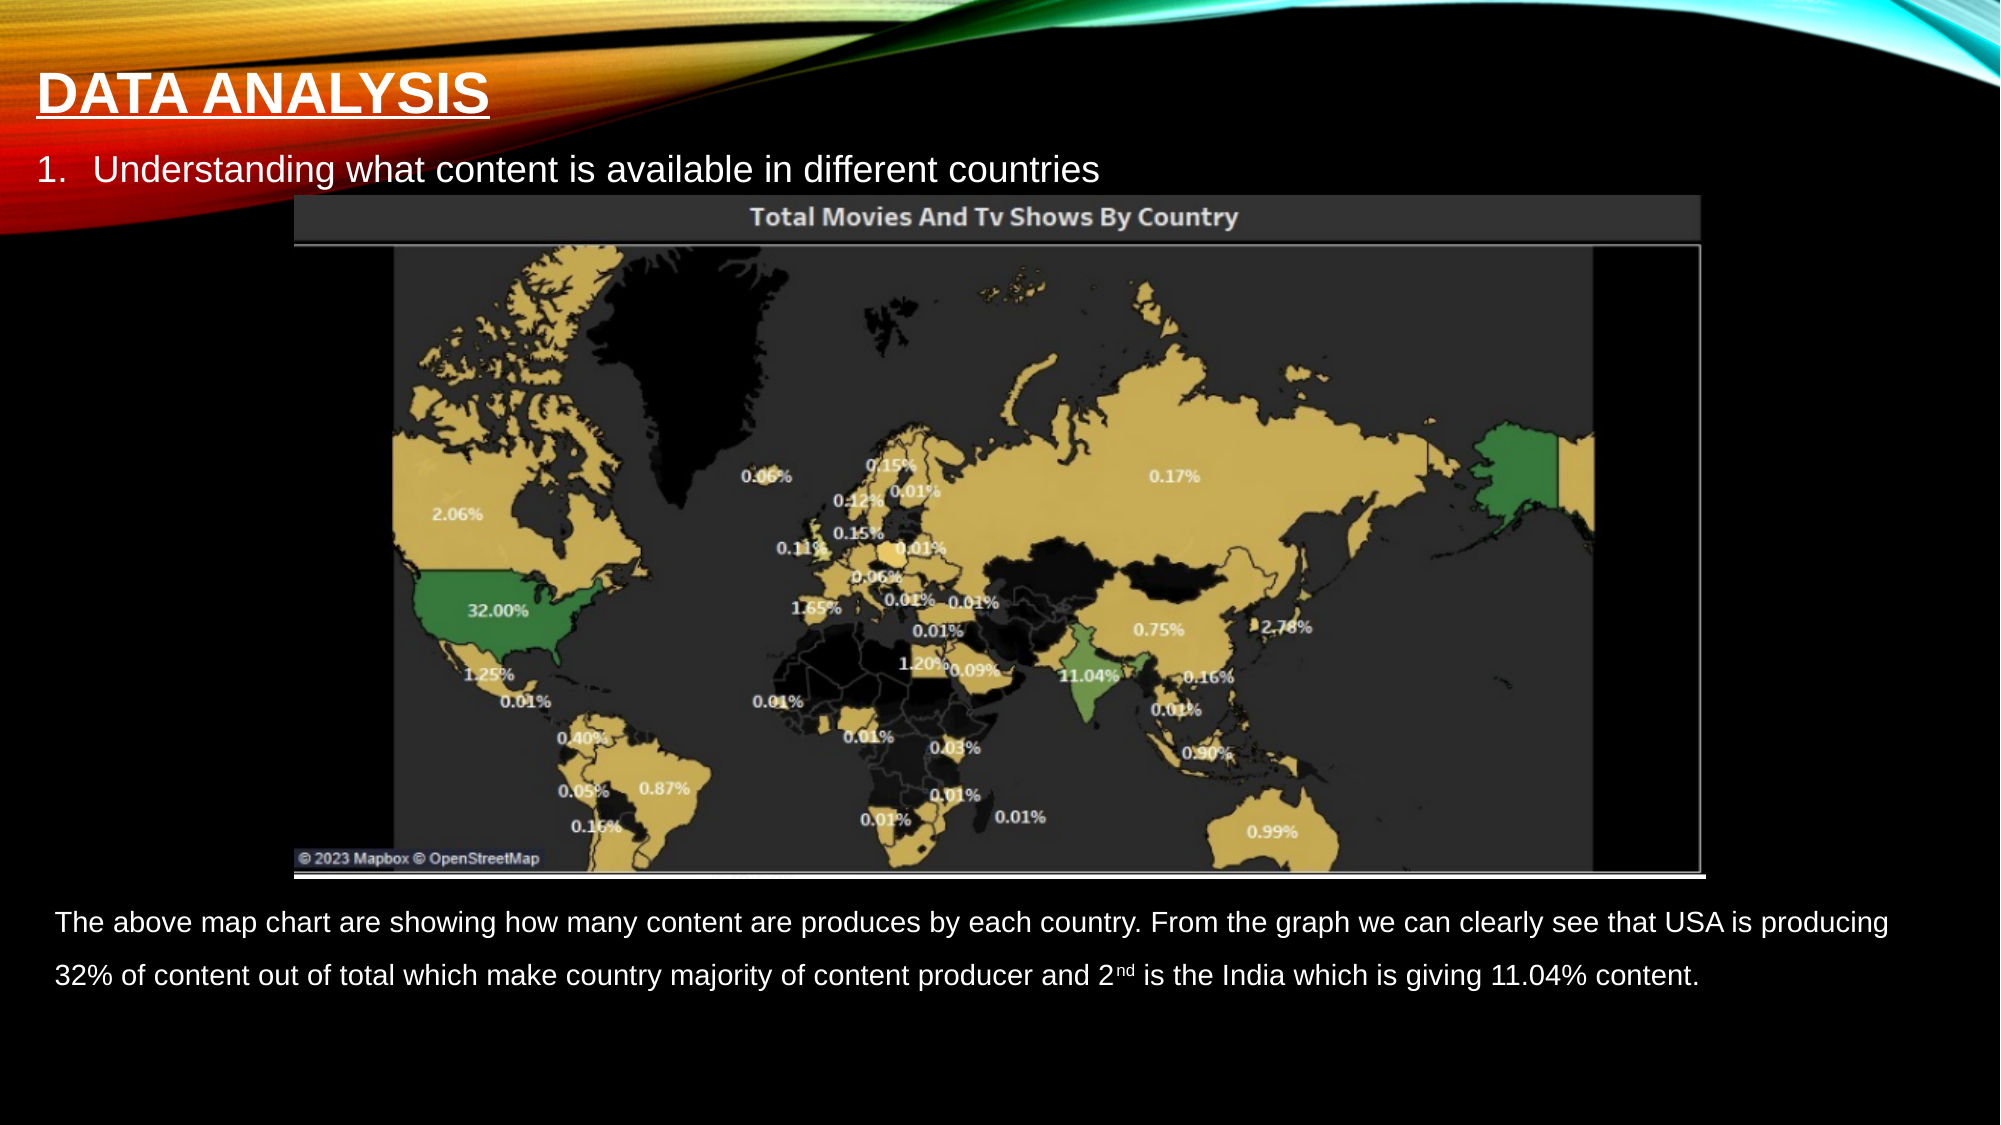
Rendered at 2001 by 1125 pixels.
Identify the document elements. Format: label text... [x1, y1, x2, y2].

text_box The above map chart are showing how many content are produces by each country. From the graph we can clearly see that USA is producing 32% of content out of total which make country majority of content producer and 2nd is the India which is giving 11.04% content. [39, 878, 1960, 999]
text_box DATA ANALYSIS Understanding what content is available in different countries [21, 42, 1324, 197]
picture [0, 0, 2000, 880]
